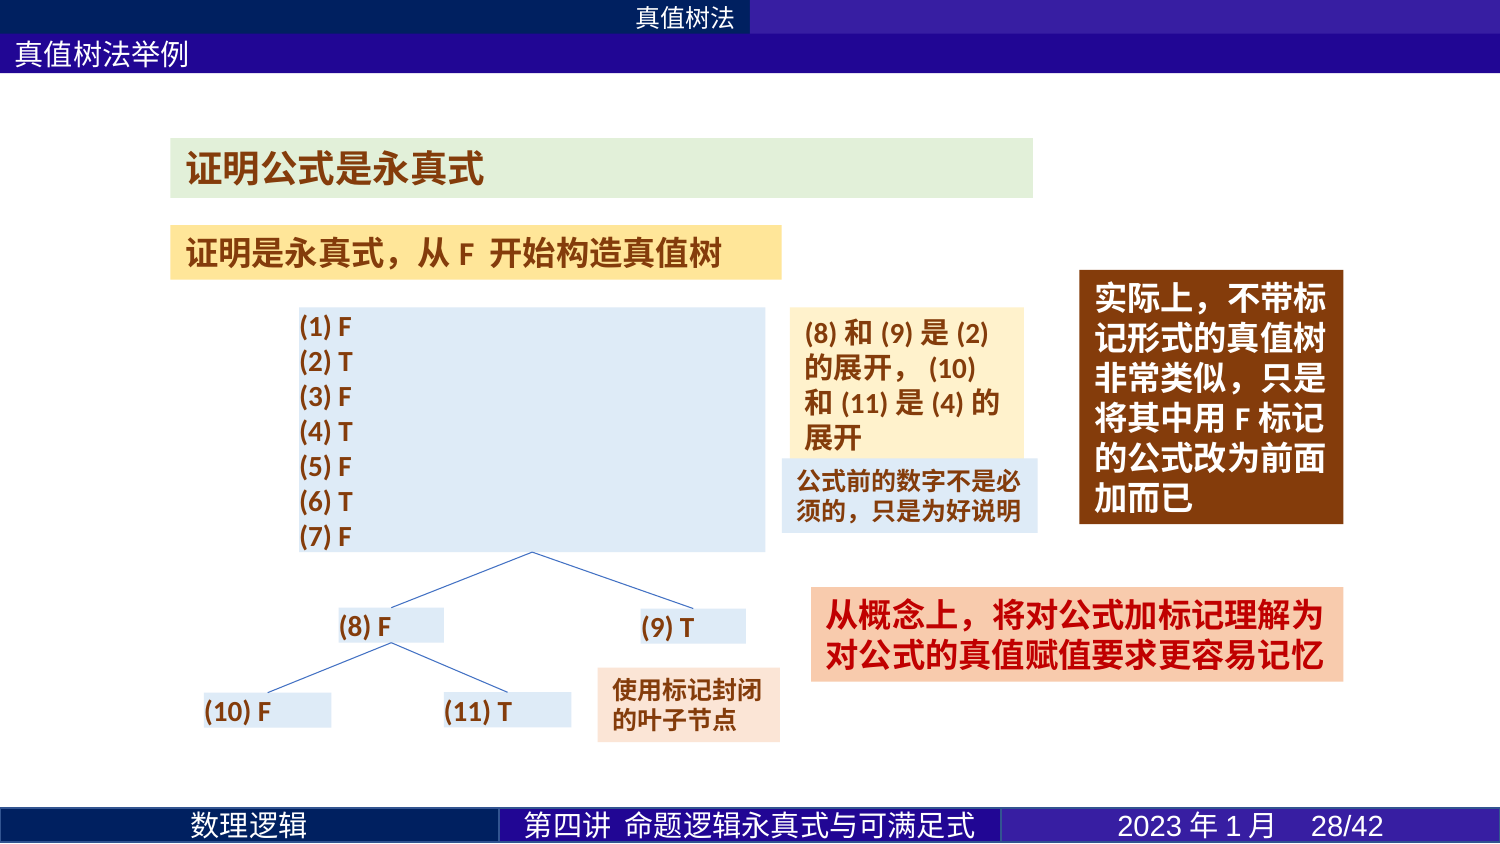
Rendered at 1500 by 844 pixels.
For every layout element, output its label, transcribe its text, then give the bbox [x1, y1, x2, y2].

text_box 真值树法 [0, 0, 749, 33]
text_box 第四讲 命题逻辑永真式与可满足式 [498, 807, 1000, 843]
text_box 数理逻辑 [0, 807, 498, 843]
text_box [391, 554, 532, 608]
text_box 从概念上，将对公式加标记理解为对公式的真值赋值要求更容易记忆 [811, 587, 1344, 682]
text_box 2023年1月 28/42 [1000, 807, 1500, 843]
text_box (8)和(9)是(2)的展开，(10)和(11)是(4)的展开 [789, 307, 1024, 458]
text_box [532, 554, 694, 609]
text_box [749, 0, 1500, 33]
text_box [267, 642, 391, 693]
text_box 真值树法举例 [0, 33, 1500, 74]
text_box 公式前的数字不是必须的，只是为好说明 [781, 458, 1038, 533]
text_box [391, 642, 508, 693]
